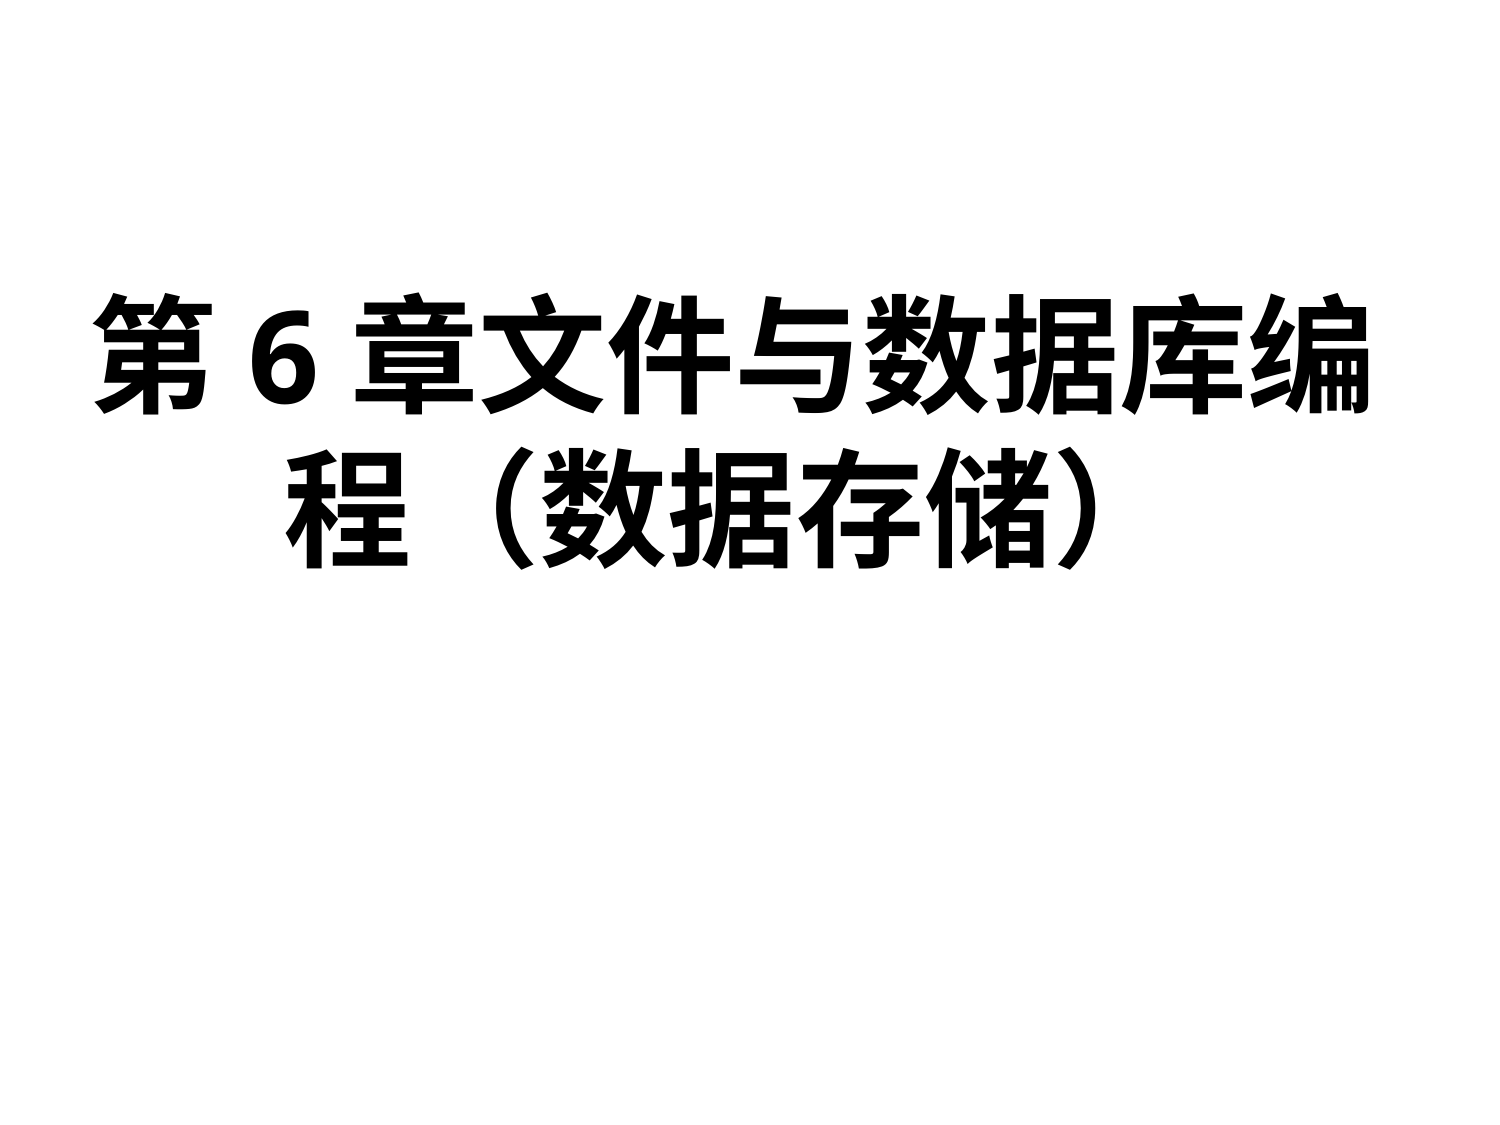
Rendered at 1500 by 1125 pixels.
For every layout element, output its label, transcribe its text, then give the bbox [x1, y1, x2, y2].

title 第6章文件与数据库编程（数据存储） [41, 267, 1424, 591]
